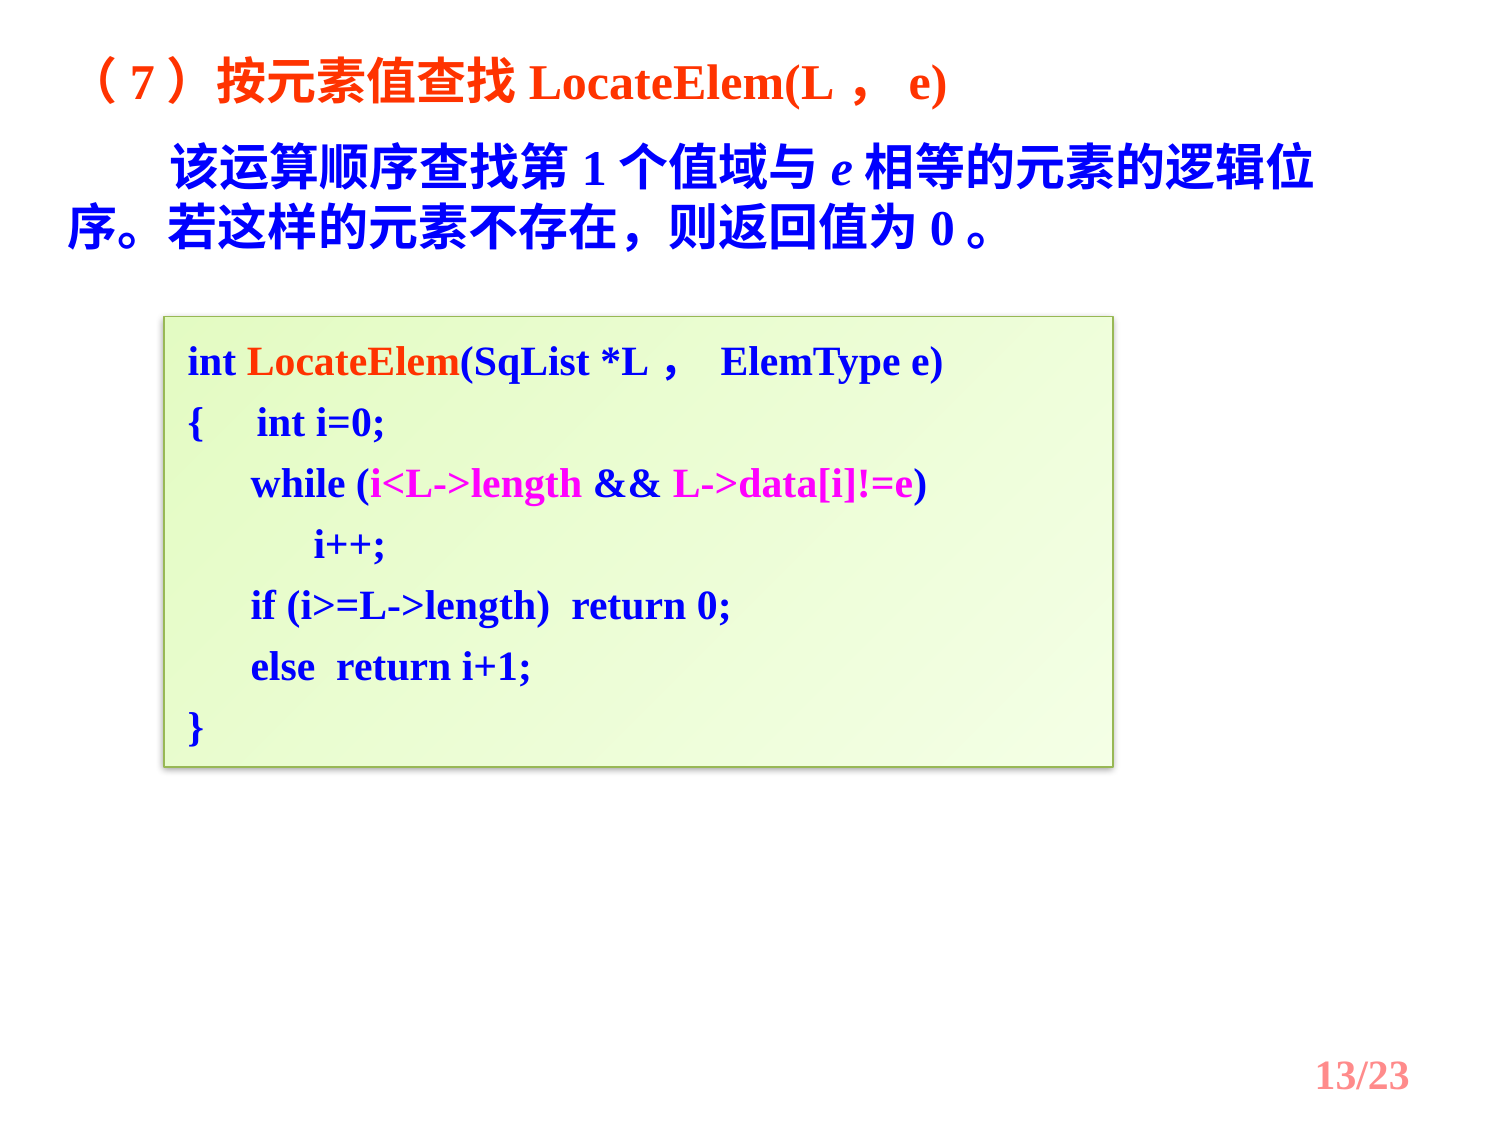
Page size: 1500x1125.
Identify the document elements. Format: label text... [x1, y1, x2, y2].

text_box int LocateElem(SqList *L， ElemType e) { int i=0; while (i<L->length && L->data[i]!=e) i++; if (i>=L->length) return 0; else return i+1; } [163, 316, 1114, 768]
text_box （7）按元素值查找LocateElem(L，e) 该运算顺序查找第1个值域与e相等的元素的逻辑位序。若这样的元素不存在，则返回值为0。 [53, 42, 1388, 263]
slide_number 13/23 [1074, 1042, 1425, 1103]
